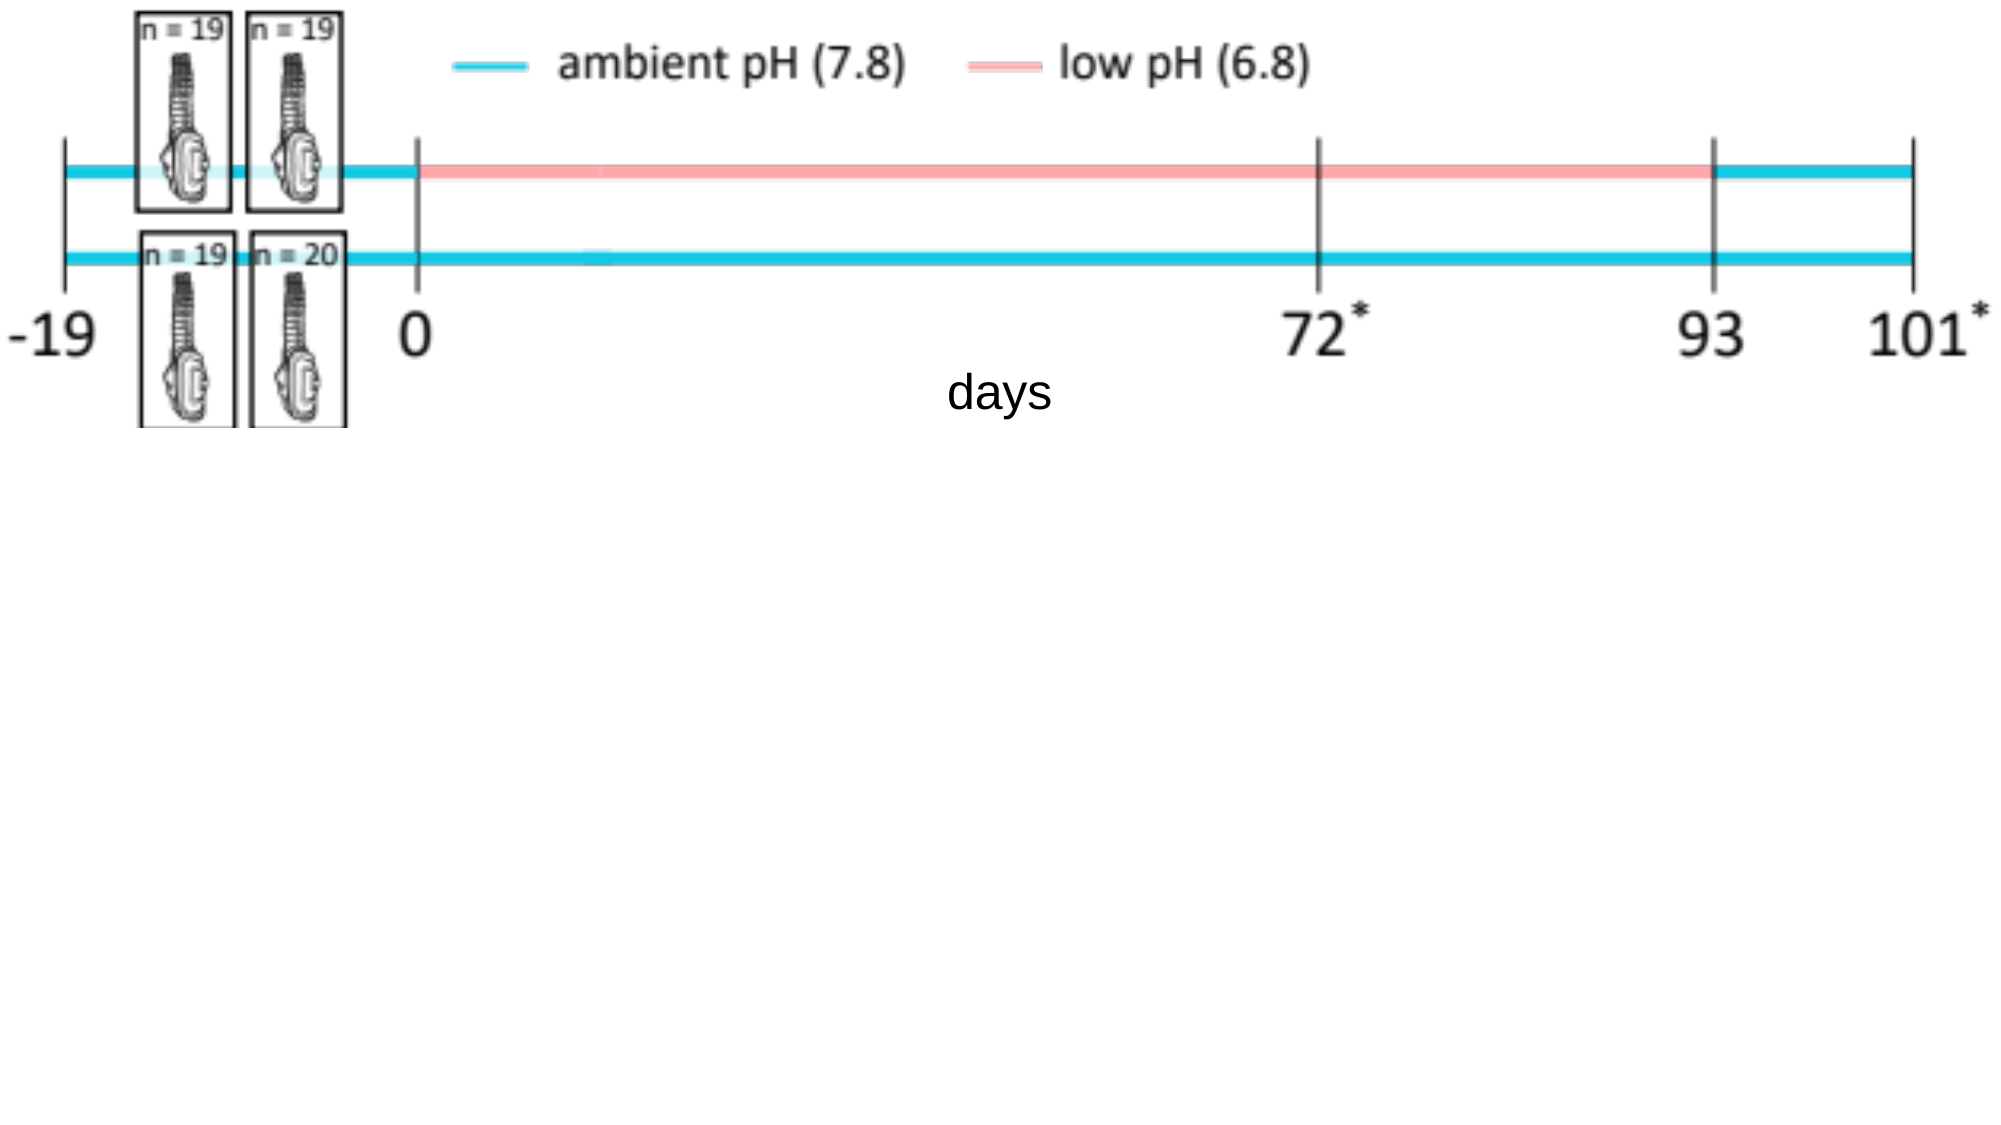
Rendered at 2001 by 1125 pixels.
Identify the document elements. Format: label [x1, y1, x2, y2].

picture [0, 0, 2000, 428]
